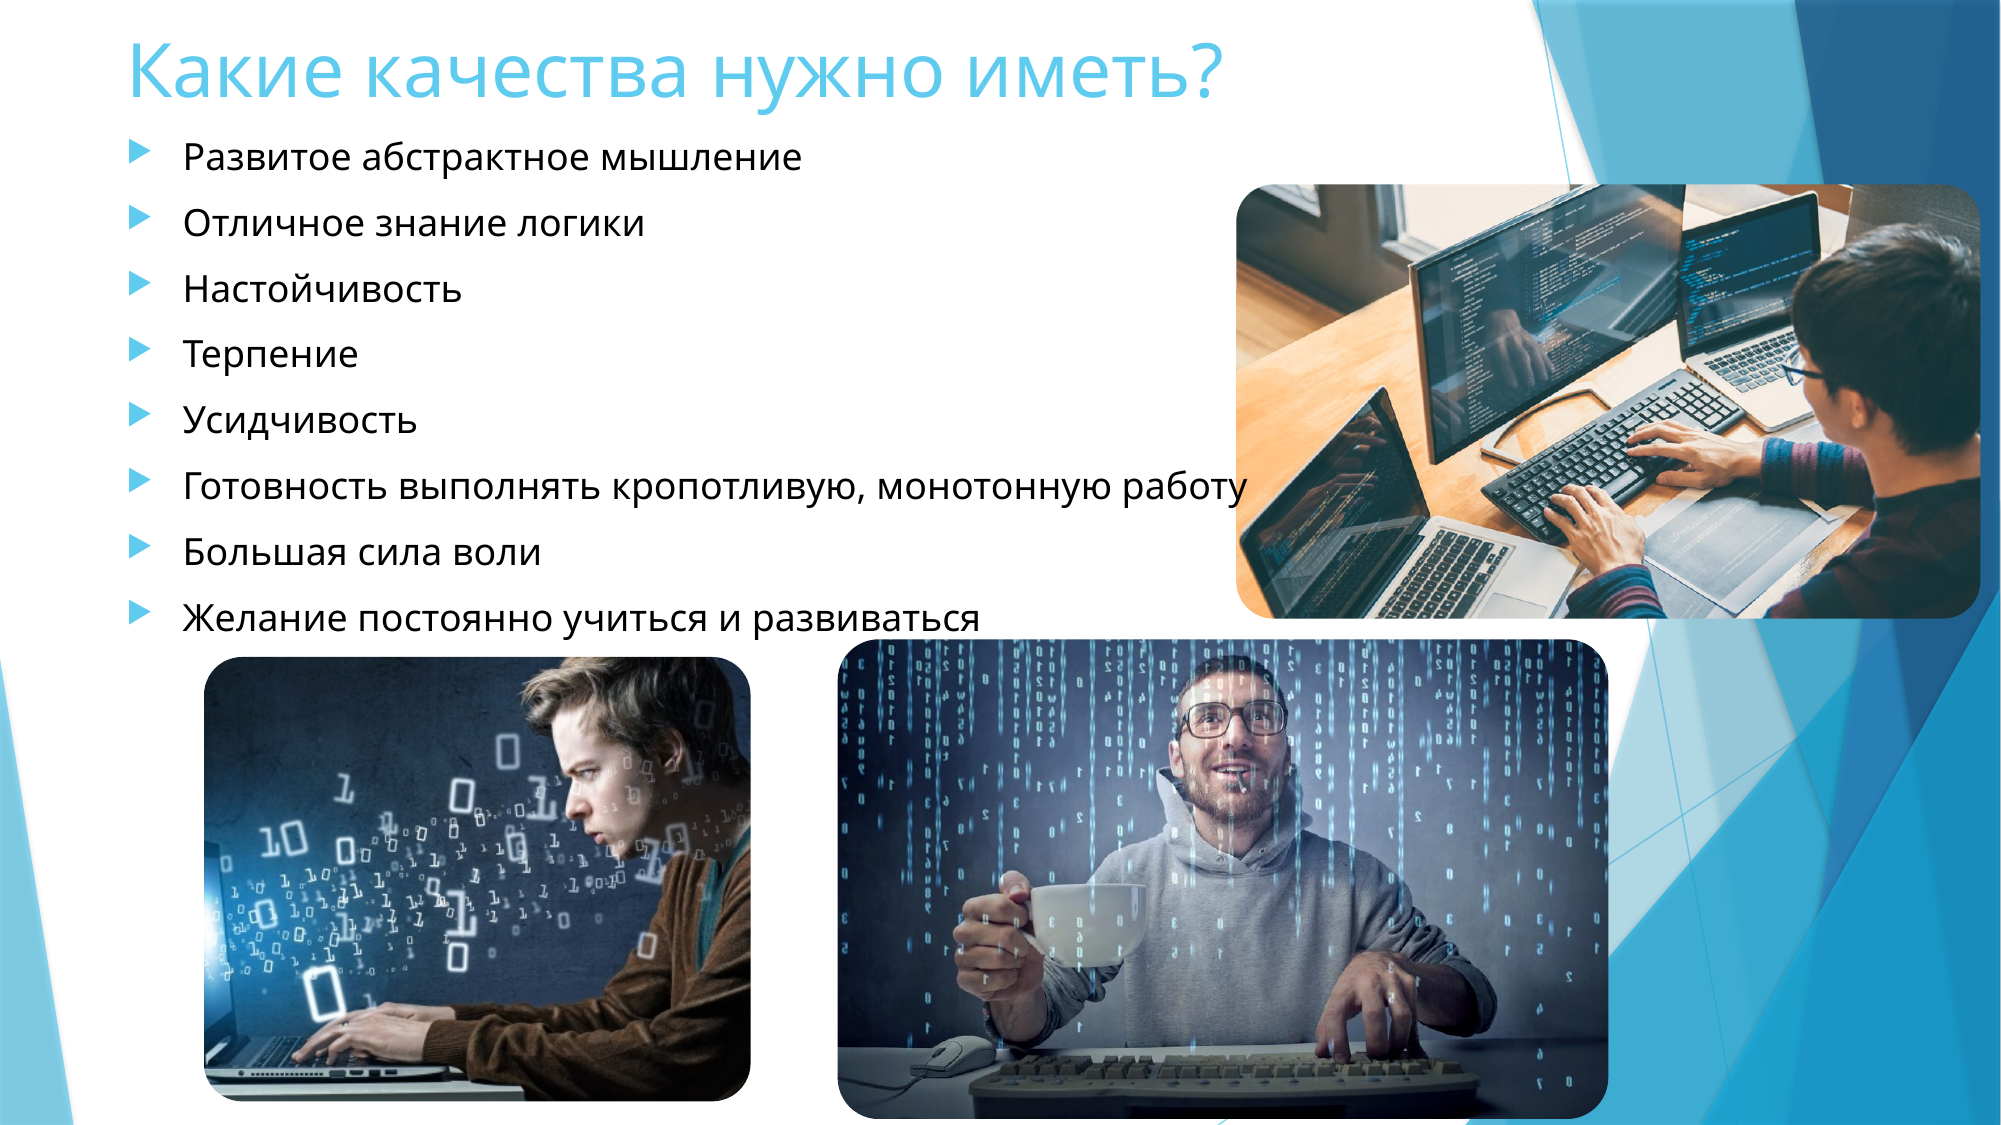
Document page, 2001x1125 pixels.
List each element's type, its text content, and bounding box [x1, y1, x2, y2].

text_box Развитое абстрактное мышление Отличное знание логики Настойчивость Терпение Усидчивость Готовность выполнять кропотливую, монотонную работу Большая сила воли Желание постоянно учиться и развиваться [111, 125, 1522, 762]
title Какие качества нужно иметь? [111, 15, 1522, 125]
picture [1235, 183, 1981, 620]
picture [837, 638, 1609, 1120]
picture [203, 656, 752, 1102]
